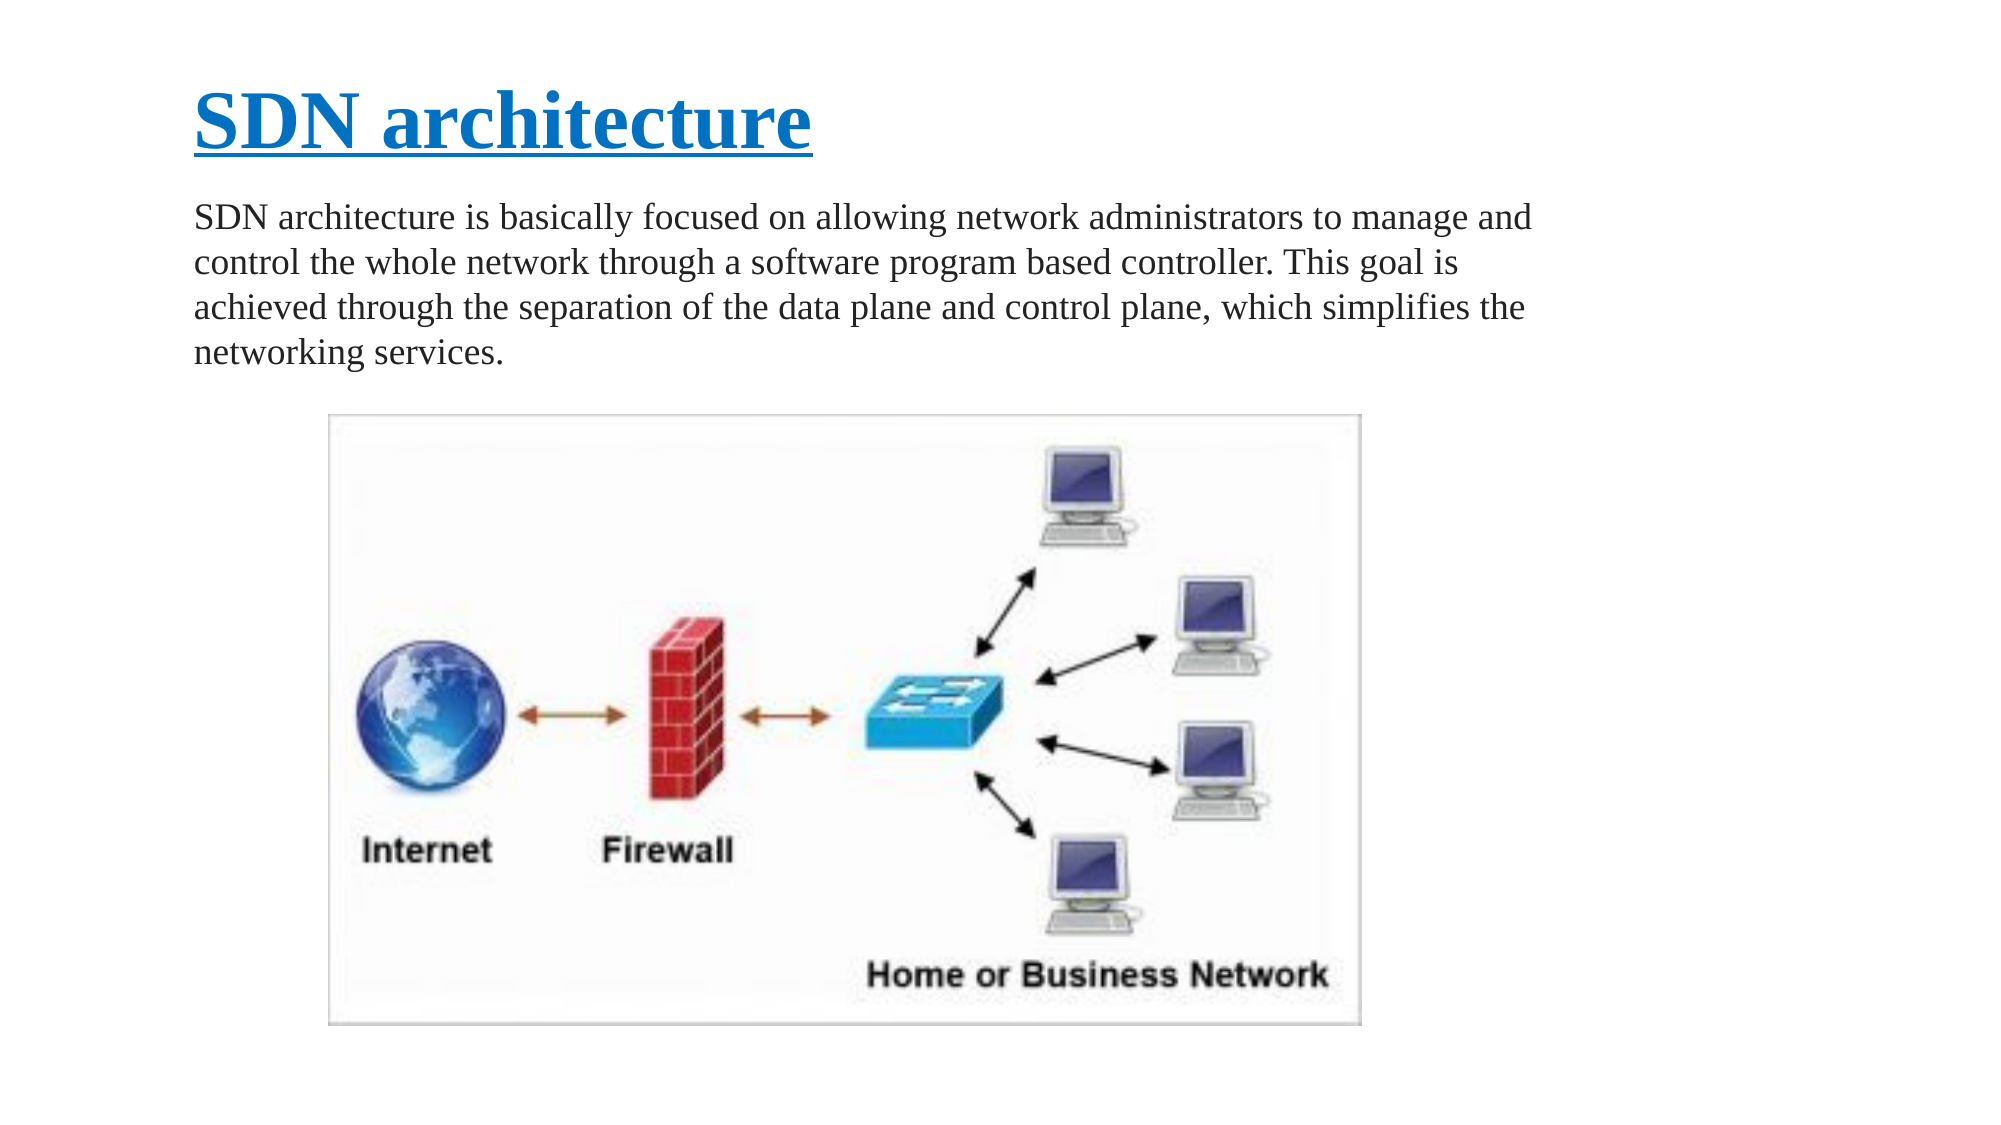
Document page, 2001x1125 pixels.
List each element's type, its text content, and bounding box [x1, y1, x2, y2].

text_box SDN architecture SDN architecture is basically focused on allowing network administrators to manage and control the whole network through a software program based controller. This goal is achieved through the separation of the data plane and control plane, which simplifies the networking services. Traditional firewall [178, 57, 1618, 850]
picture [328, 414, 1362, 1026]
